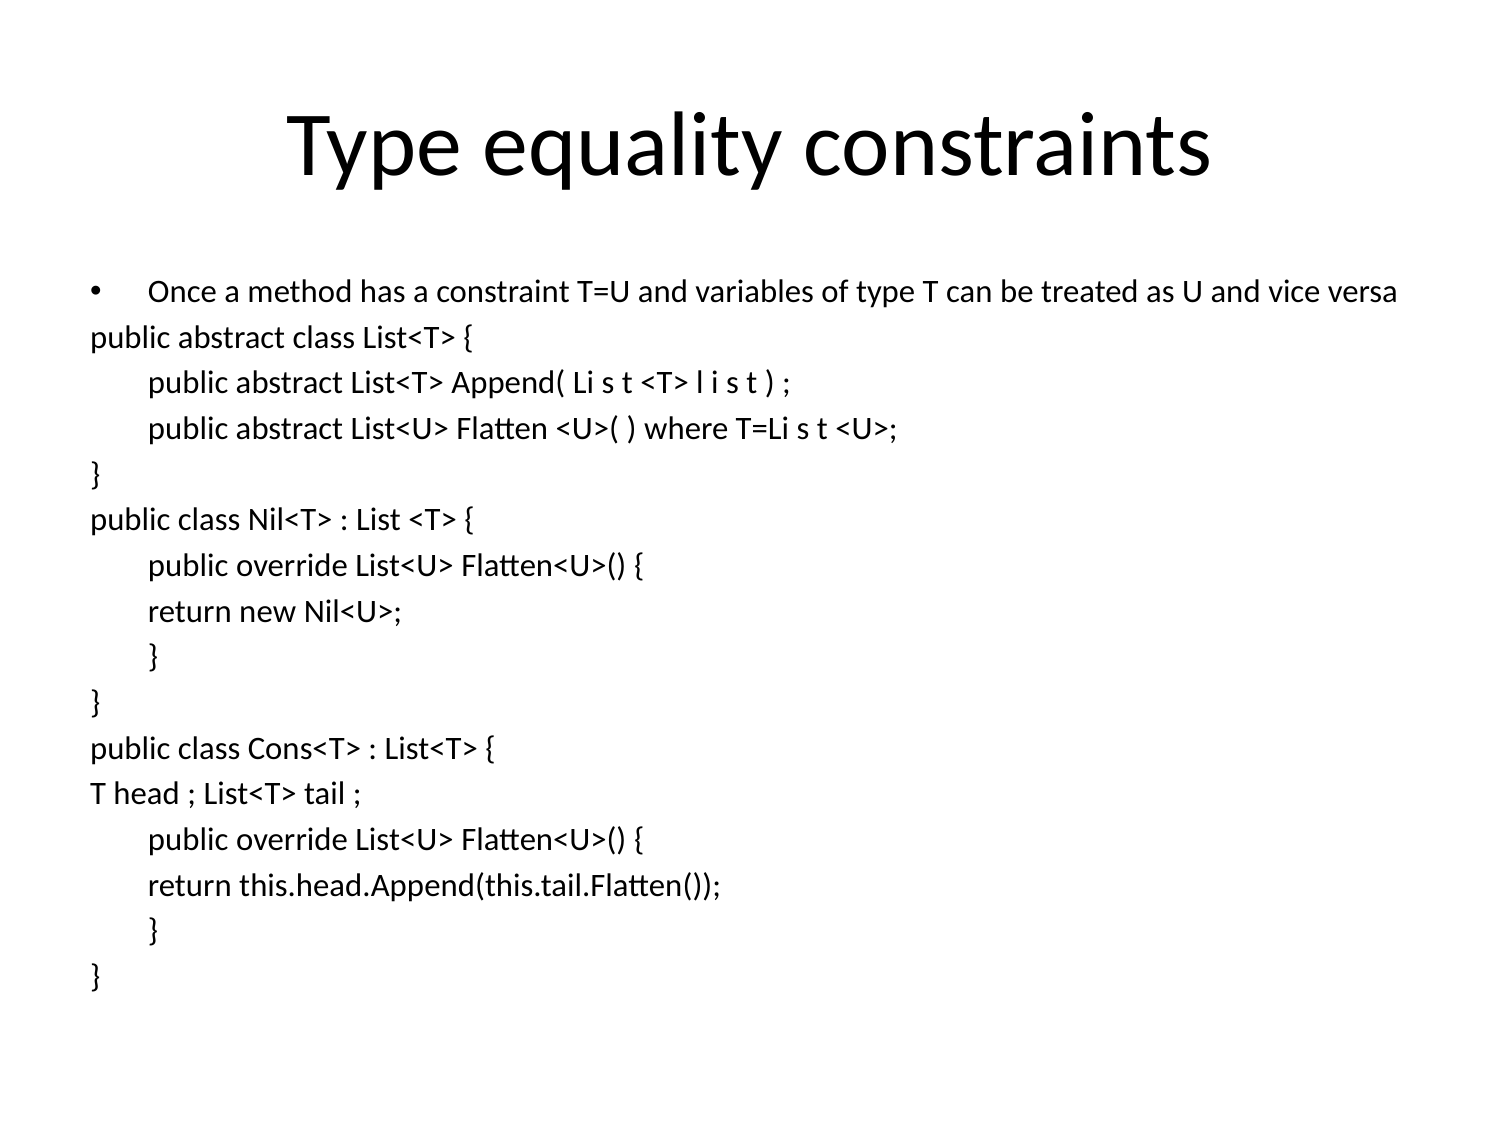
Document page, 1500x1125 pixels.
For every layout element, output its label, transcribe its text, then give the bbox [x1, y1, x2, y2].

list Once a method has a constraint T=U and variables of type T can be treated as U and vice versa public abstract class List<T> { public abstract List<T> Append( Li s t <T> l i s t ) ; public abstract List<U> Flatten <U>( ) where T=Li s t <U>; } public class Nil<T> : List <T> { public override List<U> Flatten<U>() { return new Nil<U>; } } public class Cons<T> : List<T> { T head ; List<T> tail ; public override List<U> Flatten<U>() { return this.head.Append(this.tail.Flatten()); } } [75, 262, 1425, 1005]
title Type equality constraints [75, 45, 1425, 233]
